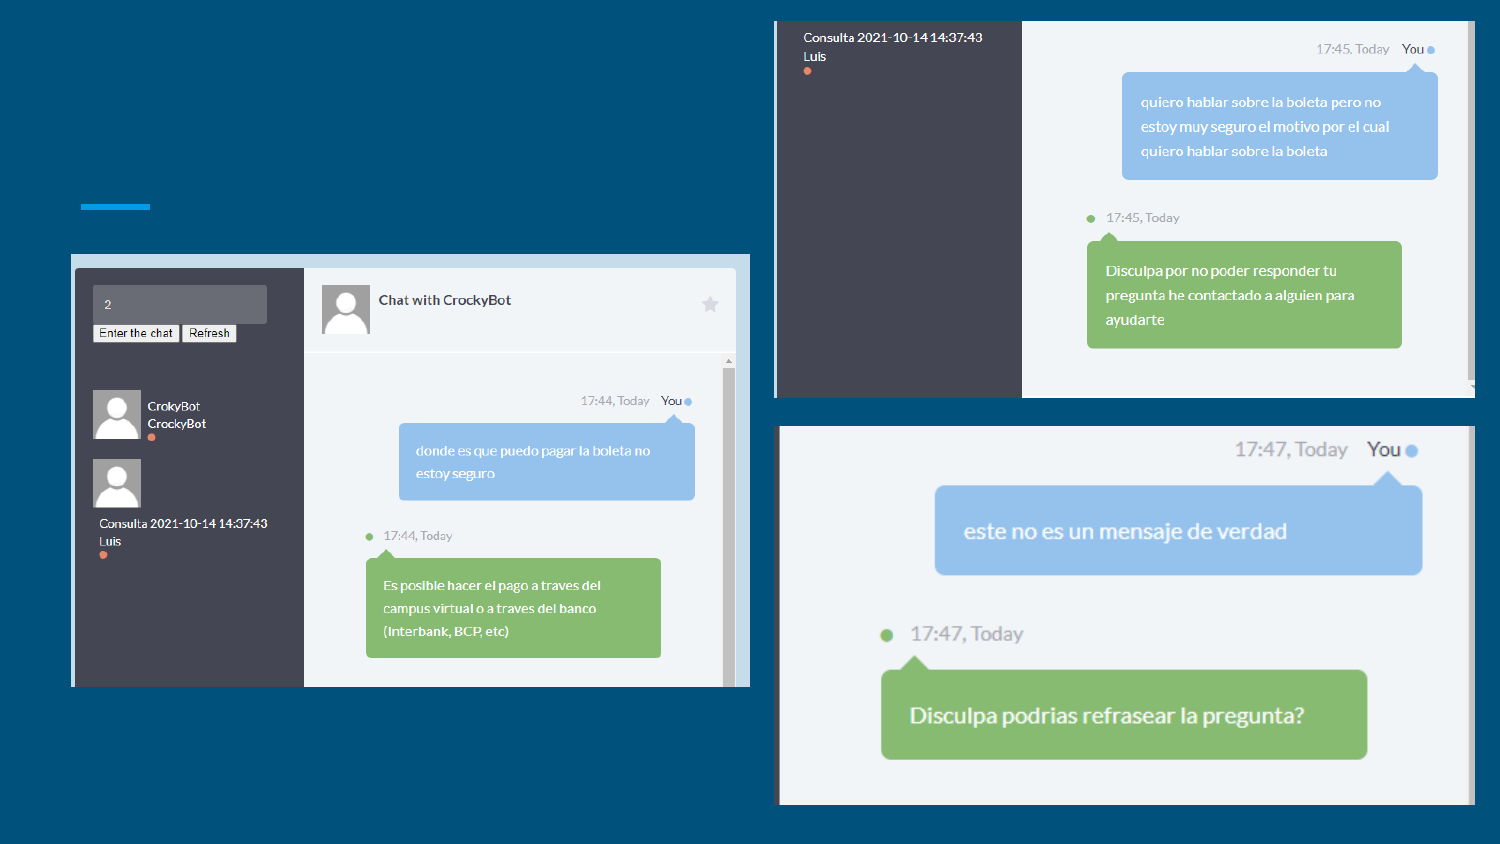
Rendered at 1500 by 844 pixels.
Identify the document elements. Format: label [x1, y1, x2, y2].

picture [72, 255, 749, 686]
picture [775, 22, 1474, 397]
picture [775, 427, 1474, 804]
